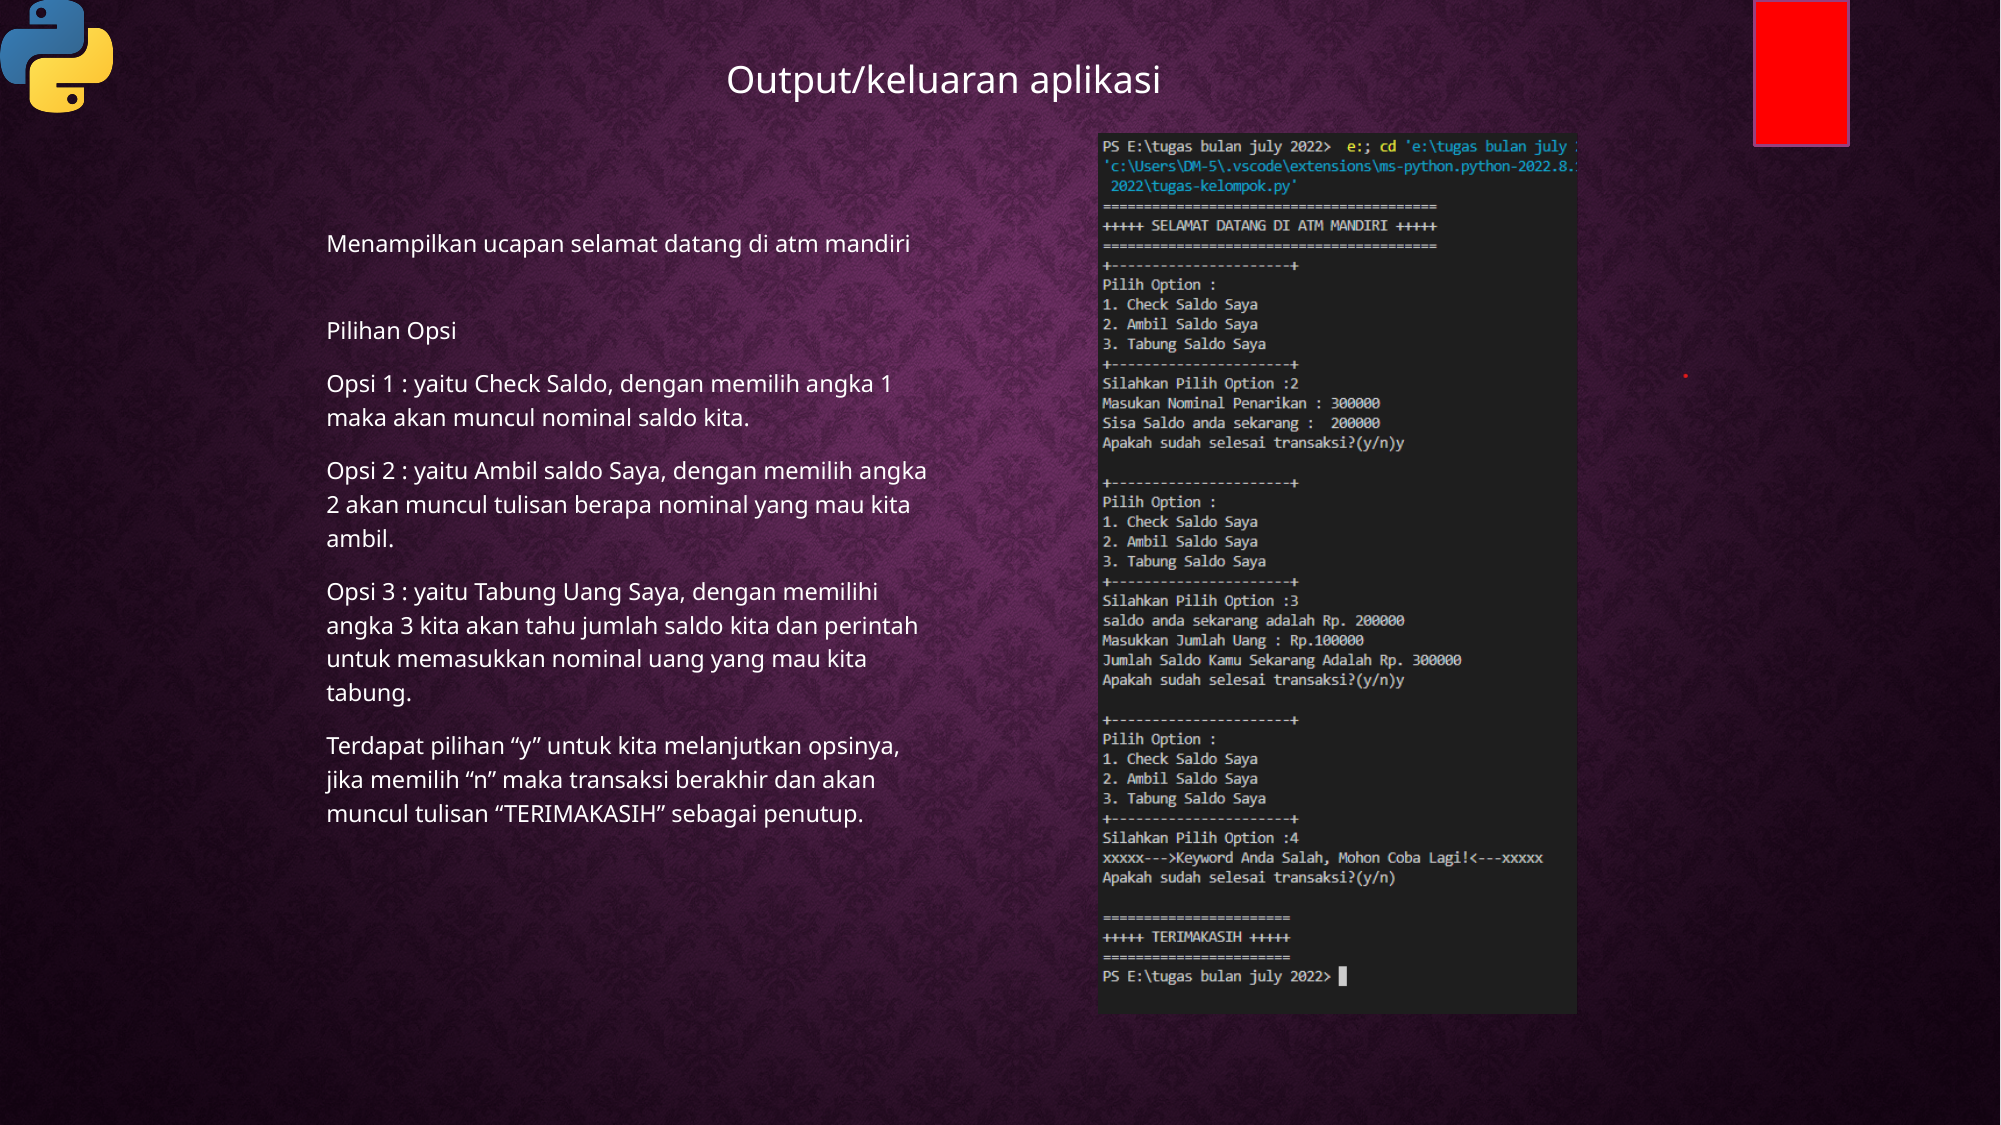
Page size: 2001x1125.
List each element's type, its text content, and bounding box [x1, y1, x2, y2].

picture [0, 0, 113, 113]
subtitle Menampilkan ucapan selamat datang di atm mandiri Pilihan Opsi Opsi 1 : yaitu Check Saldo, dengan memilih angka 1 maka akan muncul nominal saldo kita. Opsi 2 : yaitu Ambil saldo Saya, dengan memilih angka 2 akan muncul tulisan berapa nominal yang mau kita ambil. Opsi 3 : yaitu Tabung Uang Saya, dengan memilihi angka 3 kita akan tahu jumlah saldo kita dan perintah untuk memasukkan nominal uang yang mau kita tabung. Terdapat pilihan “y” untuk kita melanjutkan opsinya, jika memilih “n” maka transaksi berakhir dan akan muncul tulisan “TERIMAKASIH” sebagai penutup. [311, 215, 954, 837]
picture [1098, 133, 1690, 1015]
text_box Output/keluaran aplikasi [711, 48, 1177, 109]
text_box [1753, 0, 1850, 147]
